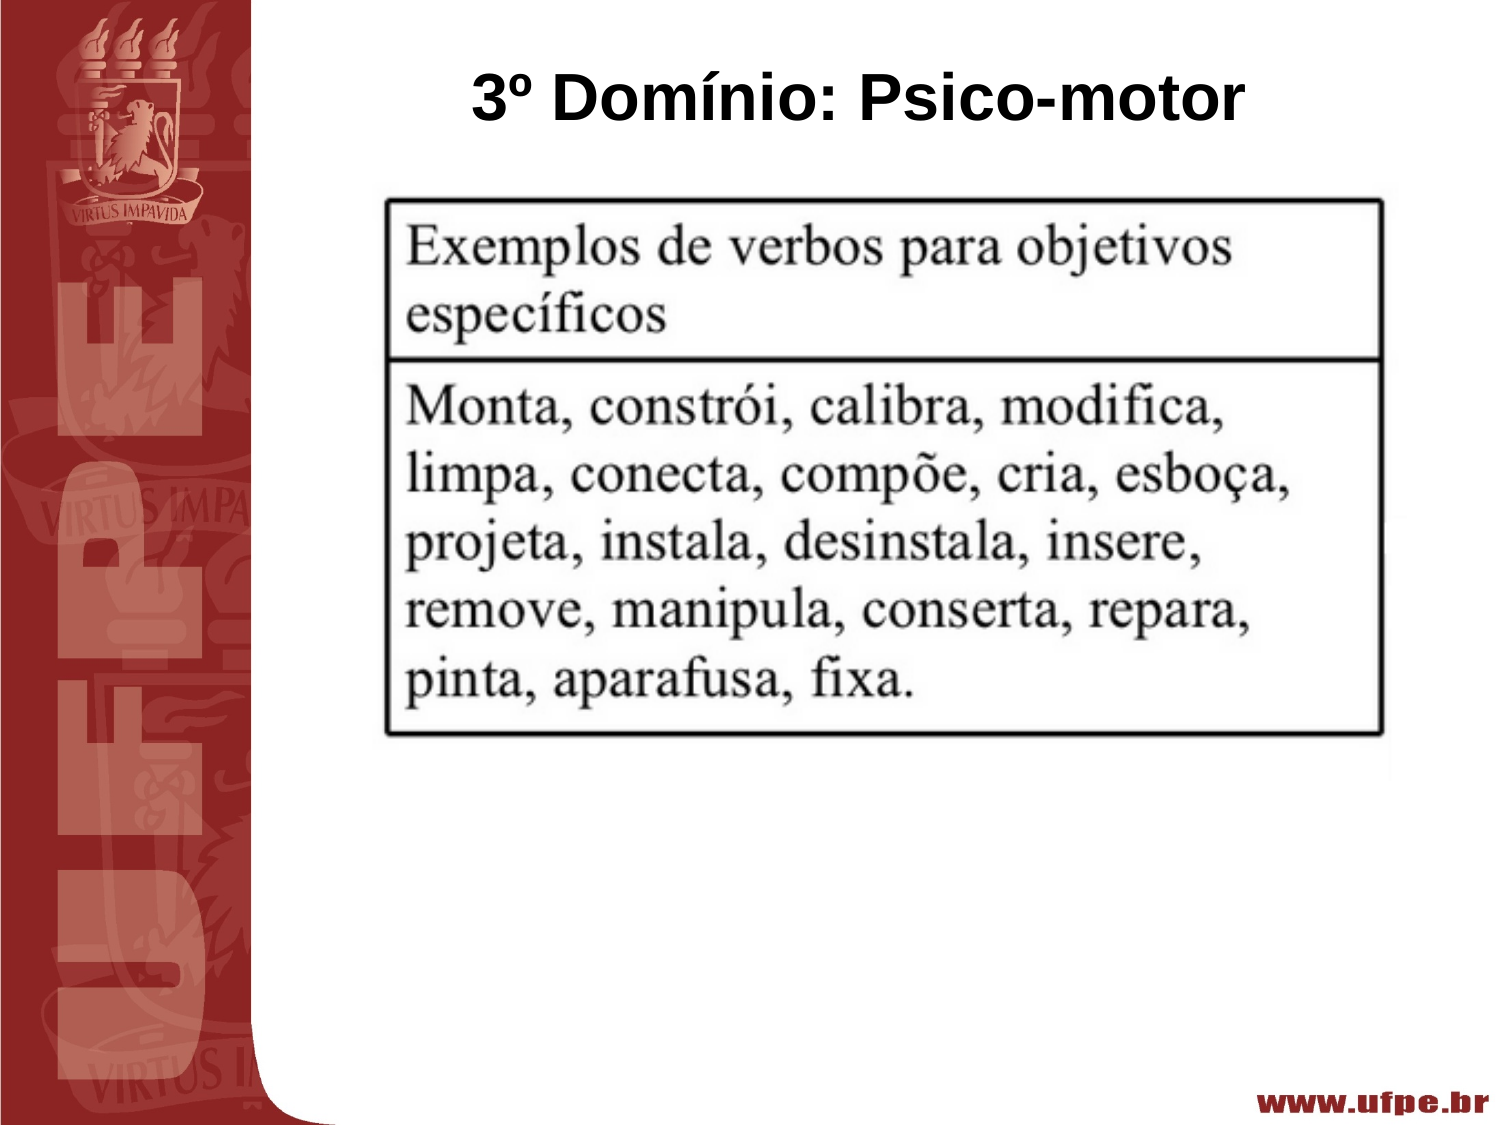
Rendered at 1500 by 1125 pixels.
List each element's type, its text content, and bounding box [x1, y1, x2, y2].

picture [0, 0, 1500, 1125]
text_box 3º Domínio: Psico-motor [363, 46, 1356, 142]
